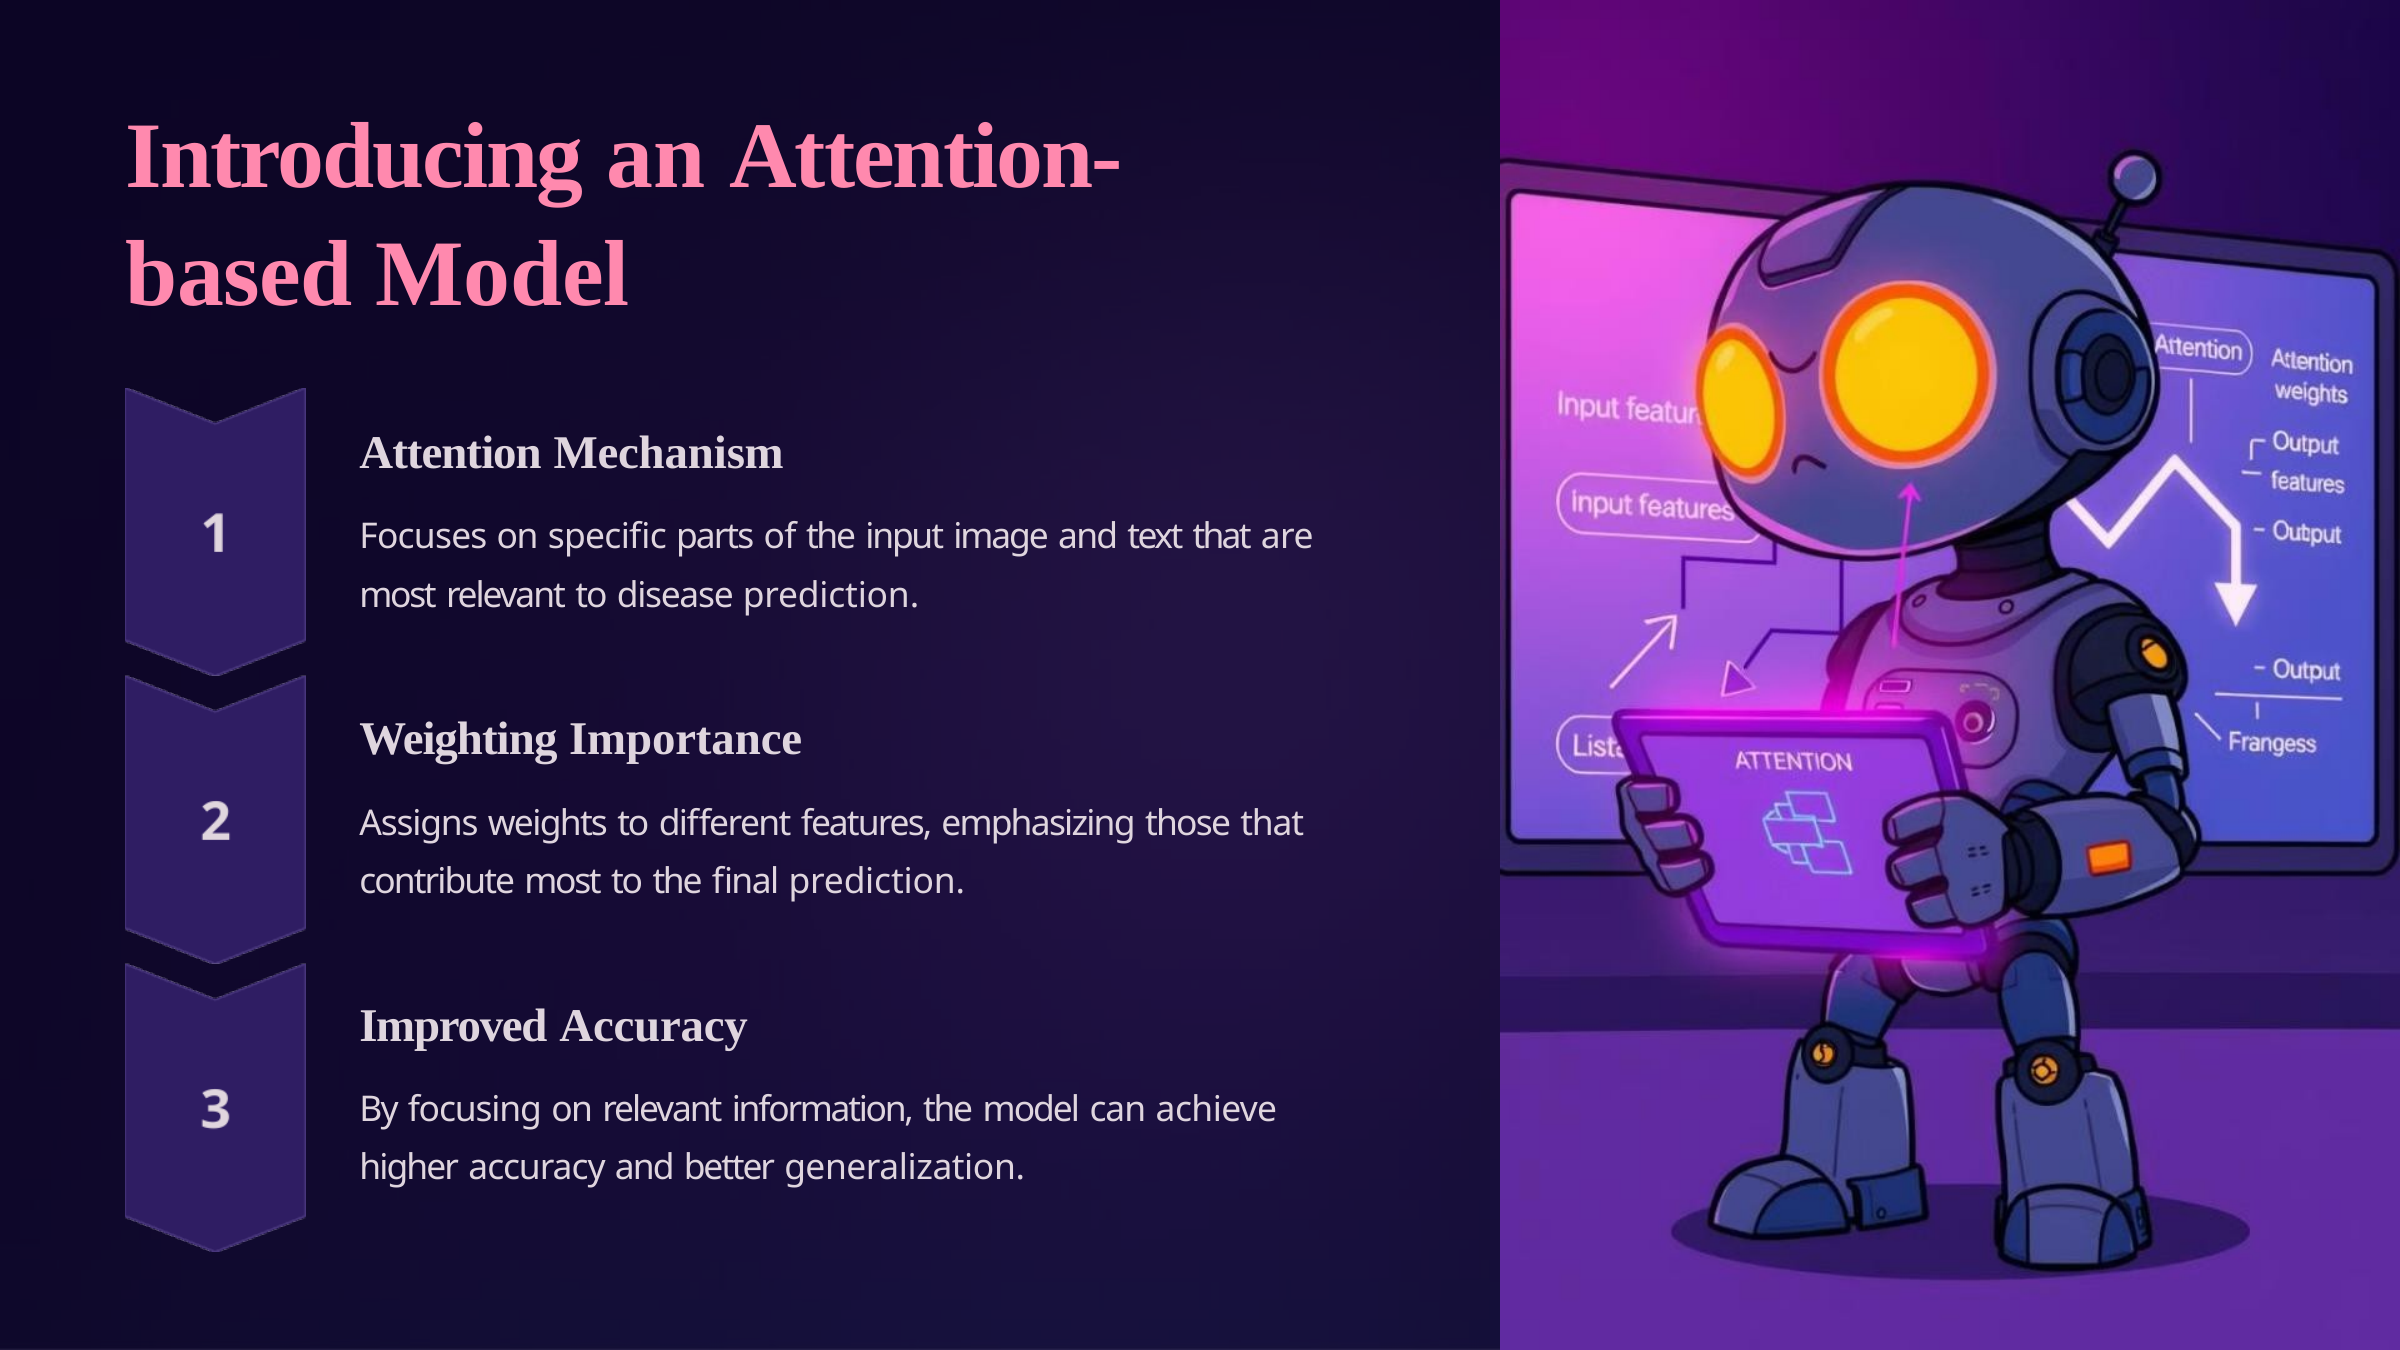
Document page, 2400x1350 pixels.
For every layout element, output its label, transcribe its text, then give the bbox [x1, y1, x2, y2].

title Introducing an Attention-based Model [123, 85, 1336, 325]
text_box Attention Mechanism Focuses on specific parts of the input image and text that are most relevant to disease prediction. Weighting Importance Assigns weights to different features, emphasizing those that contribute most to the final prediction. Improved Accuracy By focusing on relevant information, the model can achieve higher accuracy and better generalization. [357, 419, 1343, 1188]
picture [125, 388, 306, 1252]
picture [1499, 0, 2400, 1350]
